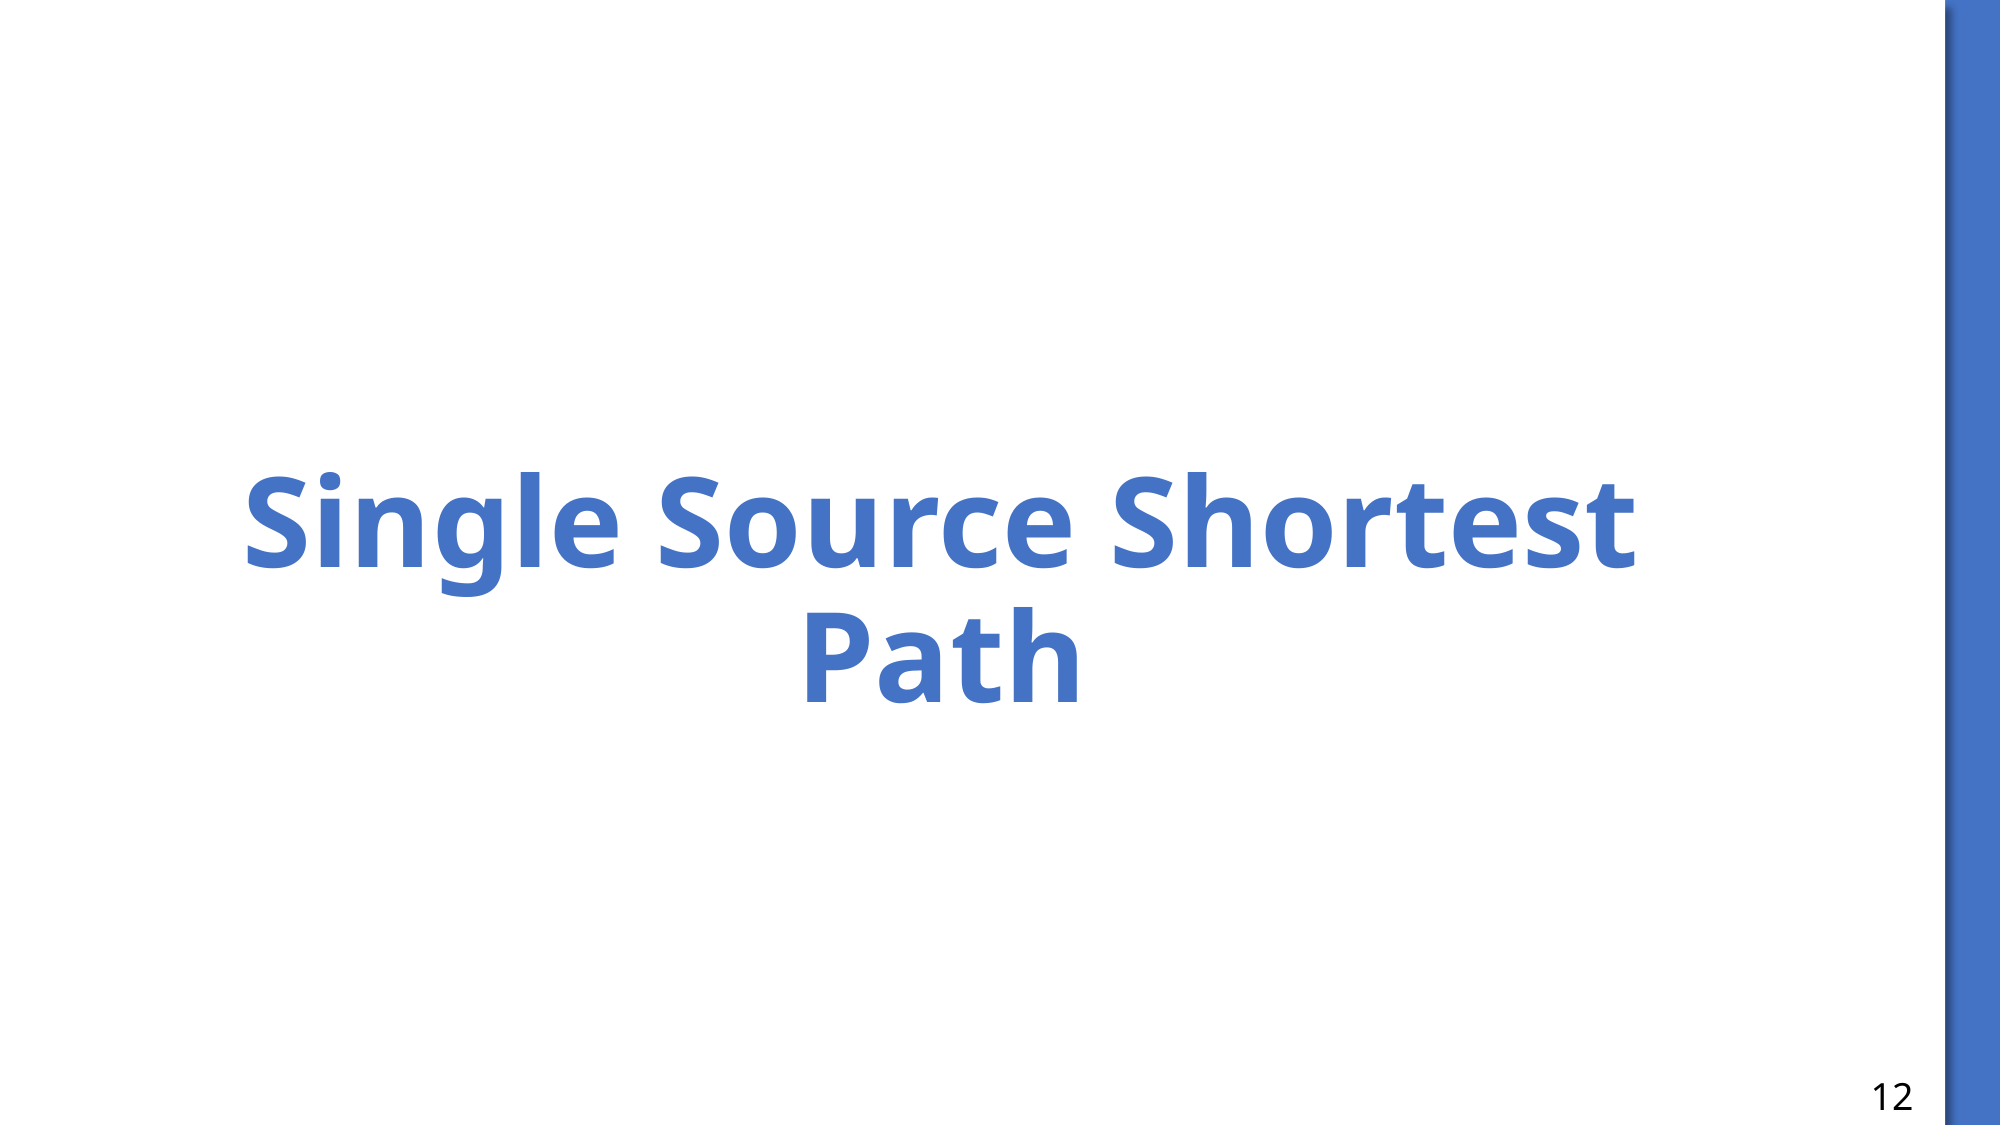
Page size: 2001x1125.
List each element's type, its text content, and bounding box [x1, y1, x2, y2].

slide_number 12 [1855, 1065, 1985, 1125]
title Single Source Shortest Path [83, 24, 1800, 738]
